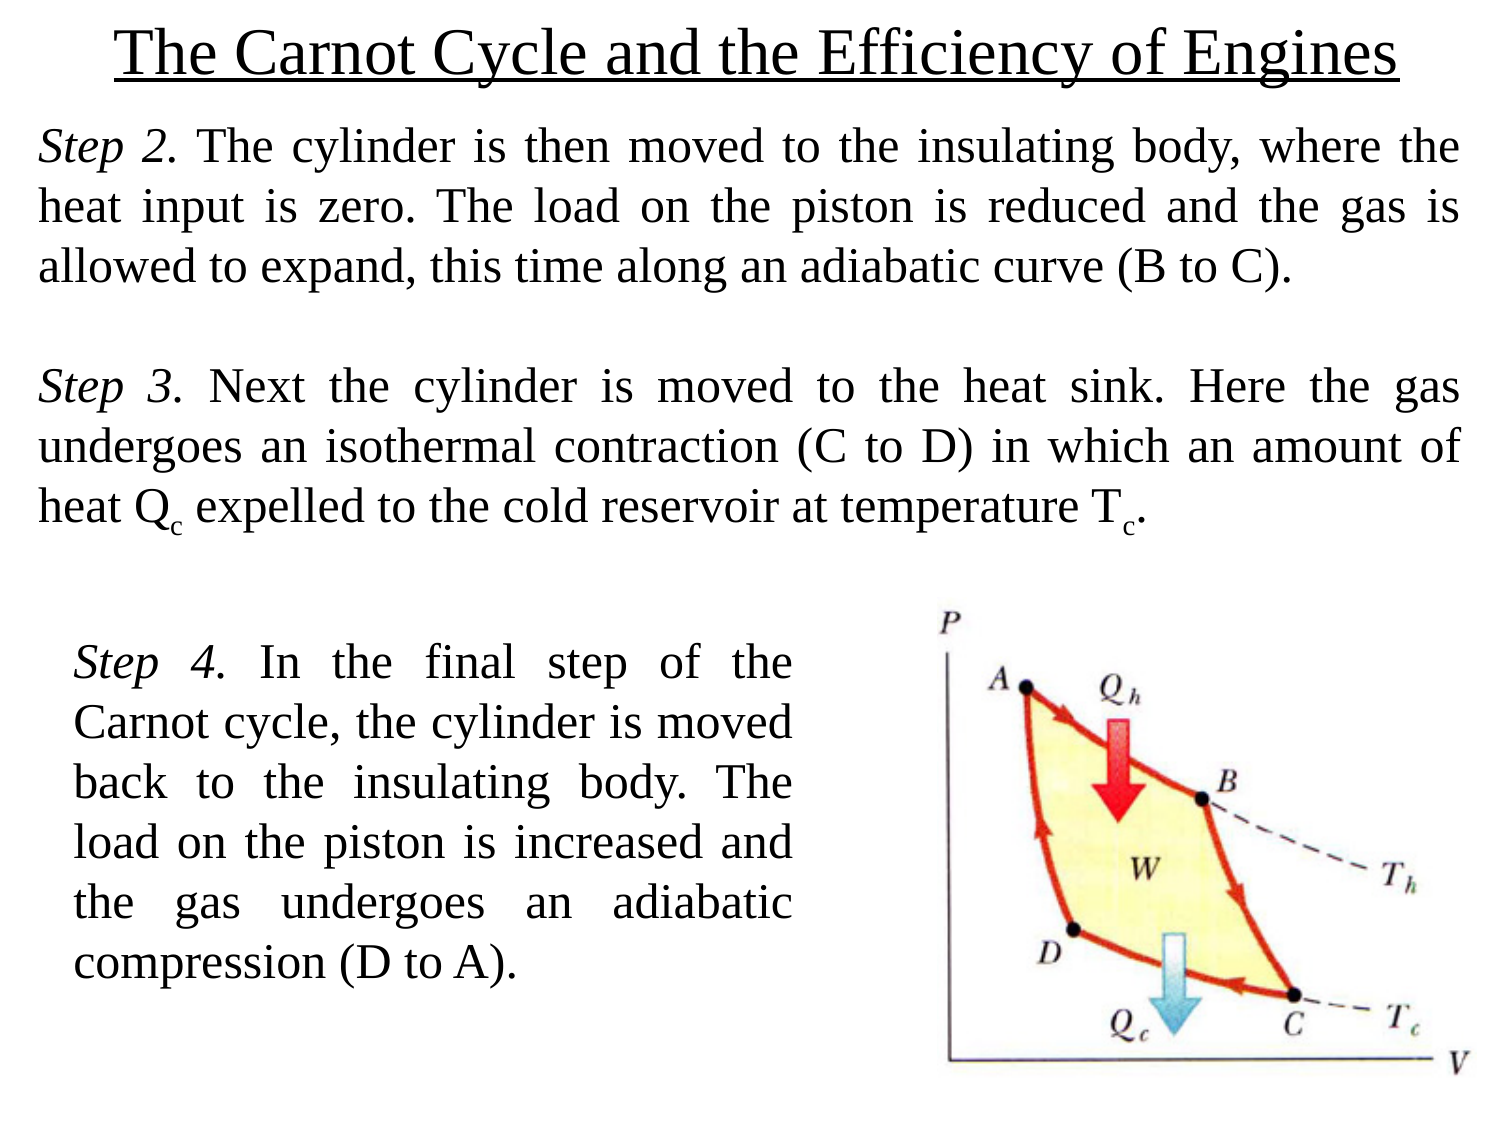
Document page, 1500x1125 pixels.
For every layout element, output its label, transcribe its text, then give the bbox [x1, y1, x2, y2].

title The Carnot Cycle and the Efficiency of Engines [82, 0, 1432, 96]
text_box Step 2. The cylinder is then moved to the insulating body, where the heat input is zero. The load on the piston is reduced and the gas is allowed to expand, this time along an adiabatic curve (B to C). Step 3. Next the cylinder is moved to the heat sink. Here the gas undergoes an isothermal contraction (С to D) in which an amount of heat Qc expelled to the cold reservoir at temperature Tc. [23, 105, 1477, 549]
text_box Step 4. In the final step of the Carnot cycle, the cylinder is moved back to the insulating body. The load on the piston is increased and the gas undergoes an adiabatic compression (D to A). [58, 621, 809, 996]
picture [937, 597, 1477, 1079]
